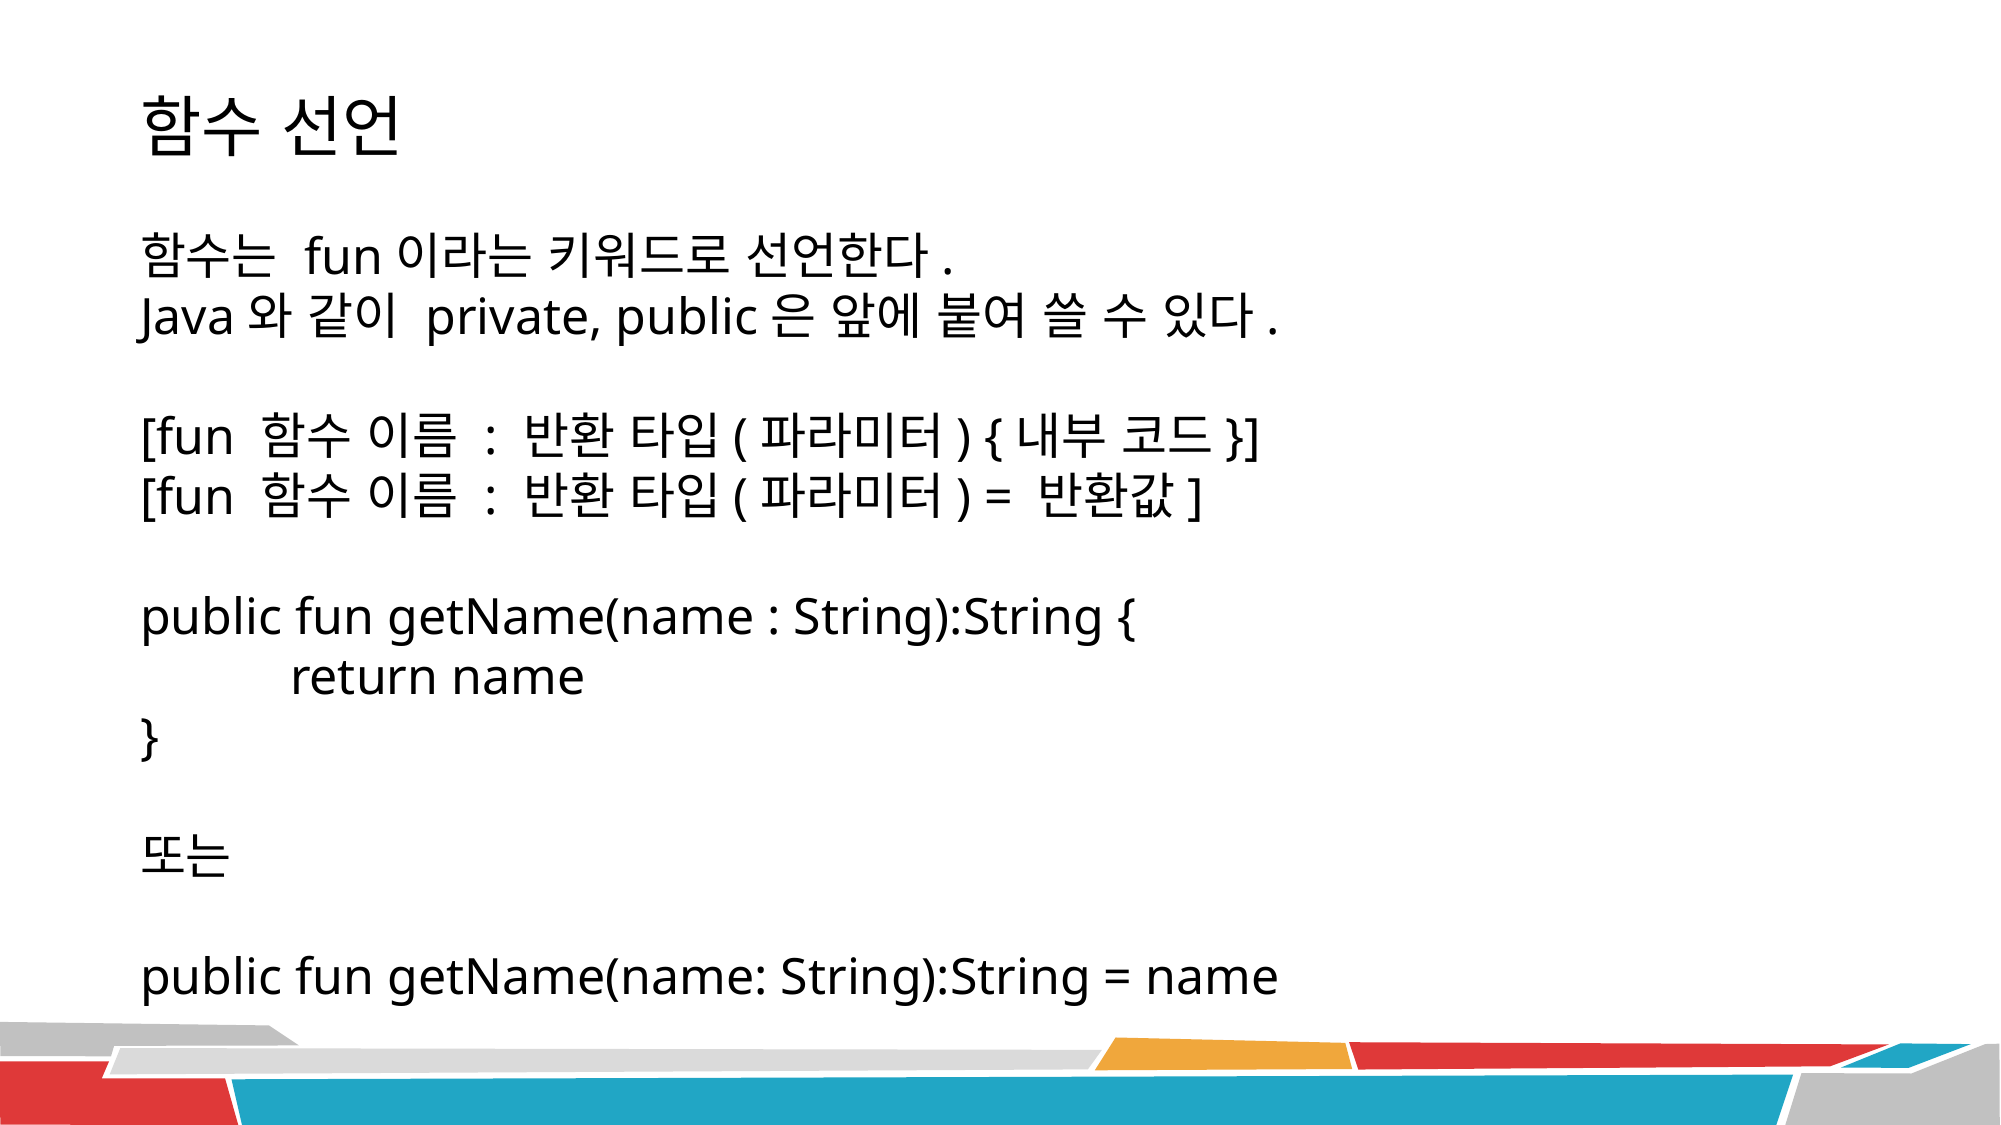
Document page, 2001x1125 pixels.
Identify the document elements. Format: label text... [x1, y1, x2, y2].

text_box 함수 선언 함수는 fun이라는 키워드로 선언한다. Java와 같이 private, public은 앞에 붙여 쓸 수 있다. [fun 함수 이름 : 반환 타입(파라미터) {내부 코드}] [fun 함수 이름 : 반환 타입(파라미터) = 반환값] public fun getName(name : String):String { return name } 또는 public fun getName(name: String):String = name [125, 77, 1727, 1125]
